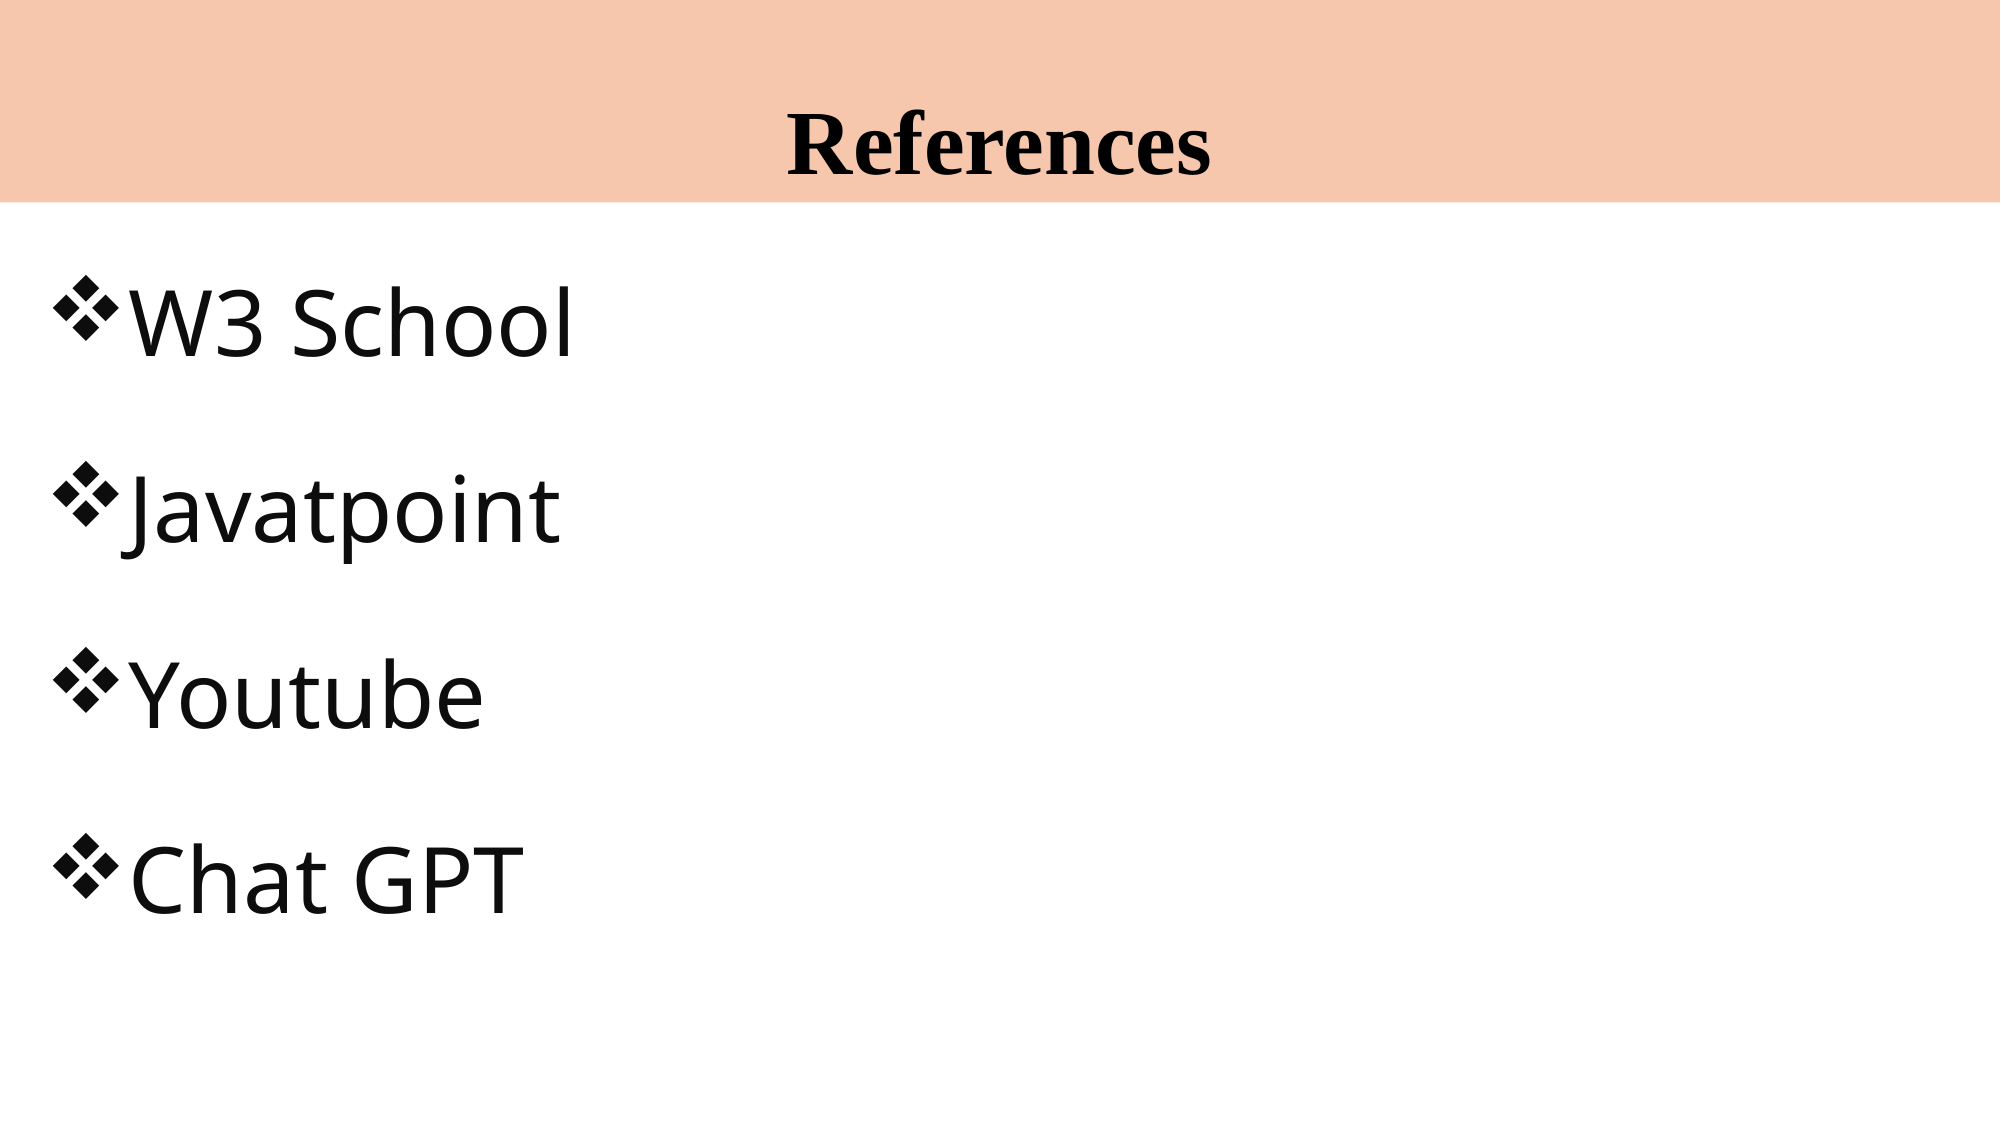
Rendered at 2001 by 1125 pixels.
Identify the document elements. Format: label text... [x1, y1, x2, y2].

title References [0, 0, 2000, 203]
list W3 School Javatpoint Youtube Chat GPT [30, 202, 1795, 950]
